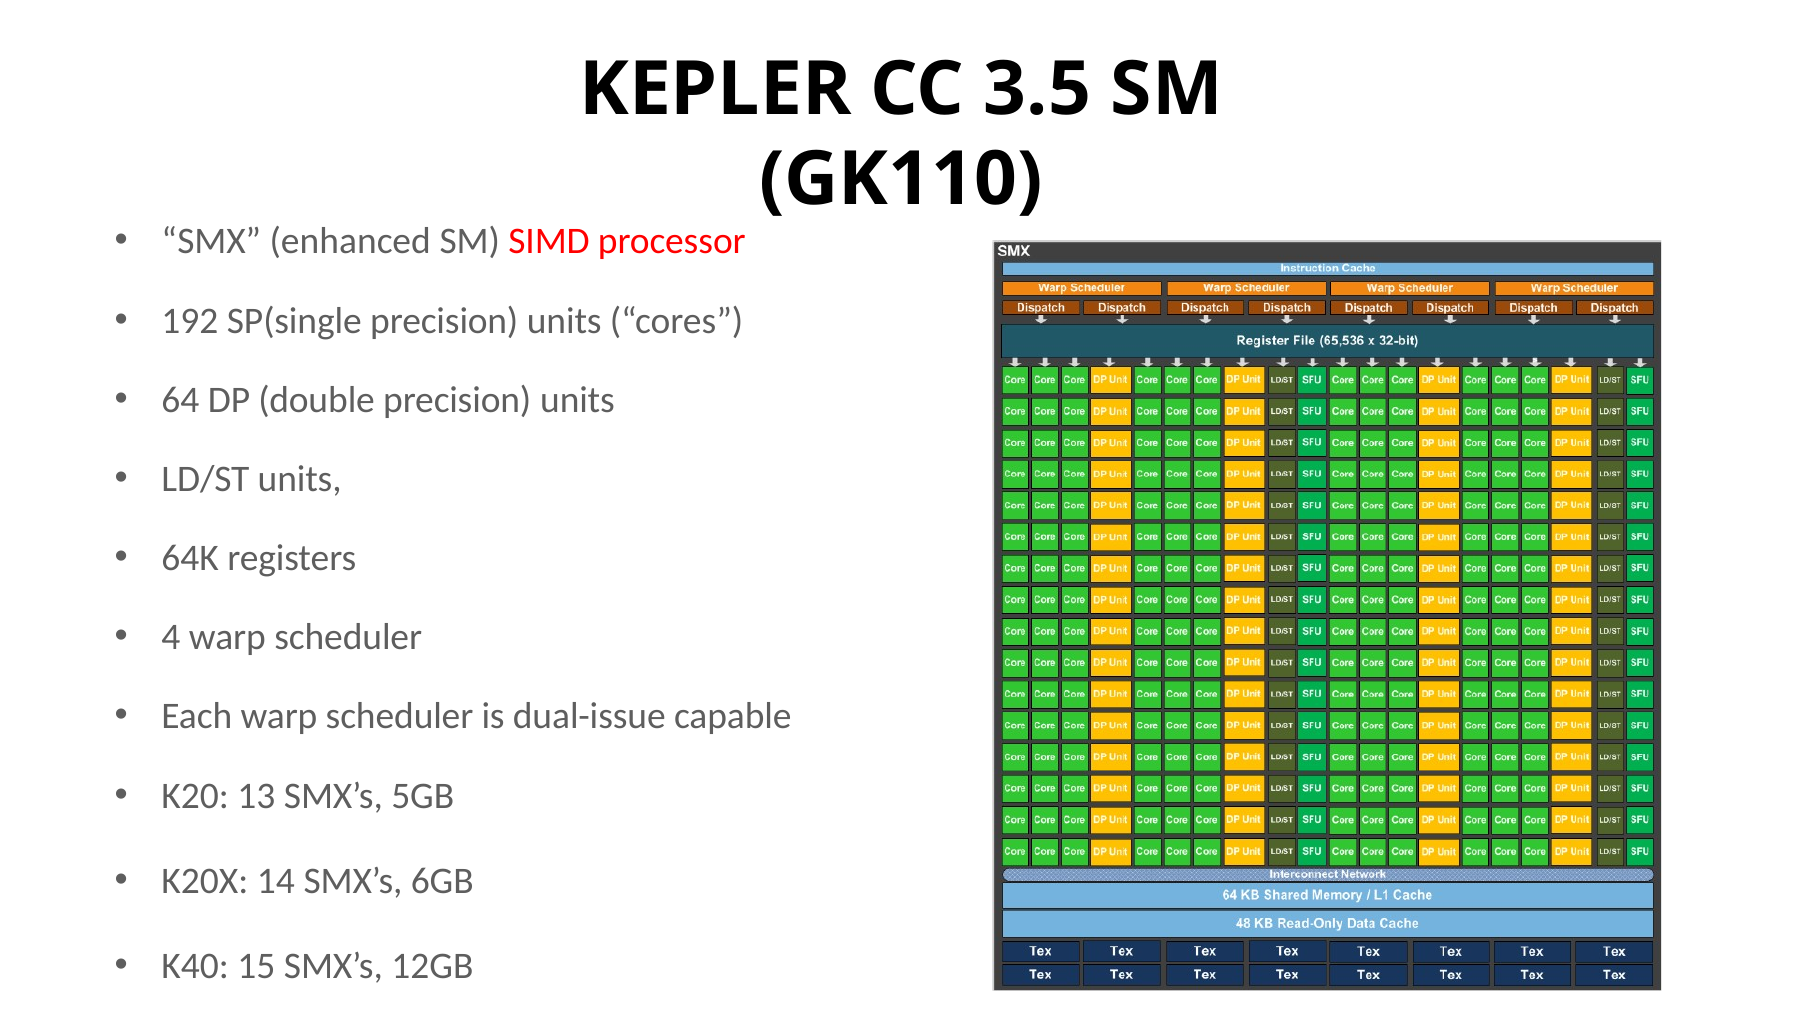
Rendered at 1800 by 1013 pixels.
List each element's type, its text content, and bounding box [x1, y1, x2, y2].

title KEPLER CC 3.5 SM (GK110) [452, 37, 1348, 220]
text_box “SMX” (enhanced SM) SIMD processor 192 SP(single precision) units (“cores”) 64 DP (double precision) units LD/ST units, 64K registers 4 warp scheduler Each warp scheduler is dual-issue capable K20: 13 SMX’s, 5GB K20X: 14 SMX’s, 6GB K40: 15 SMX’s, 12GB [112, 214, 1225, 987]
text_box [992, 240, 1662, 991]
